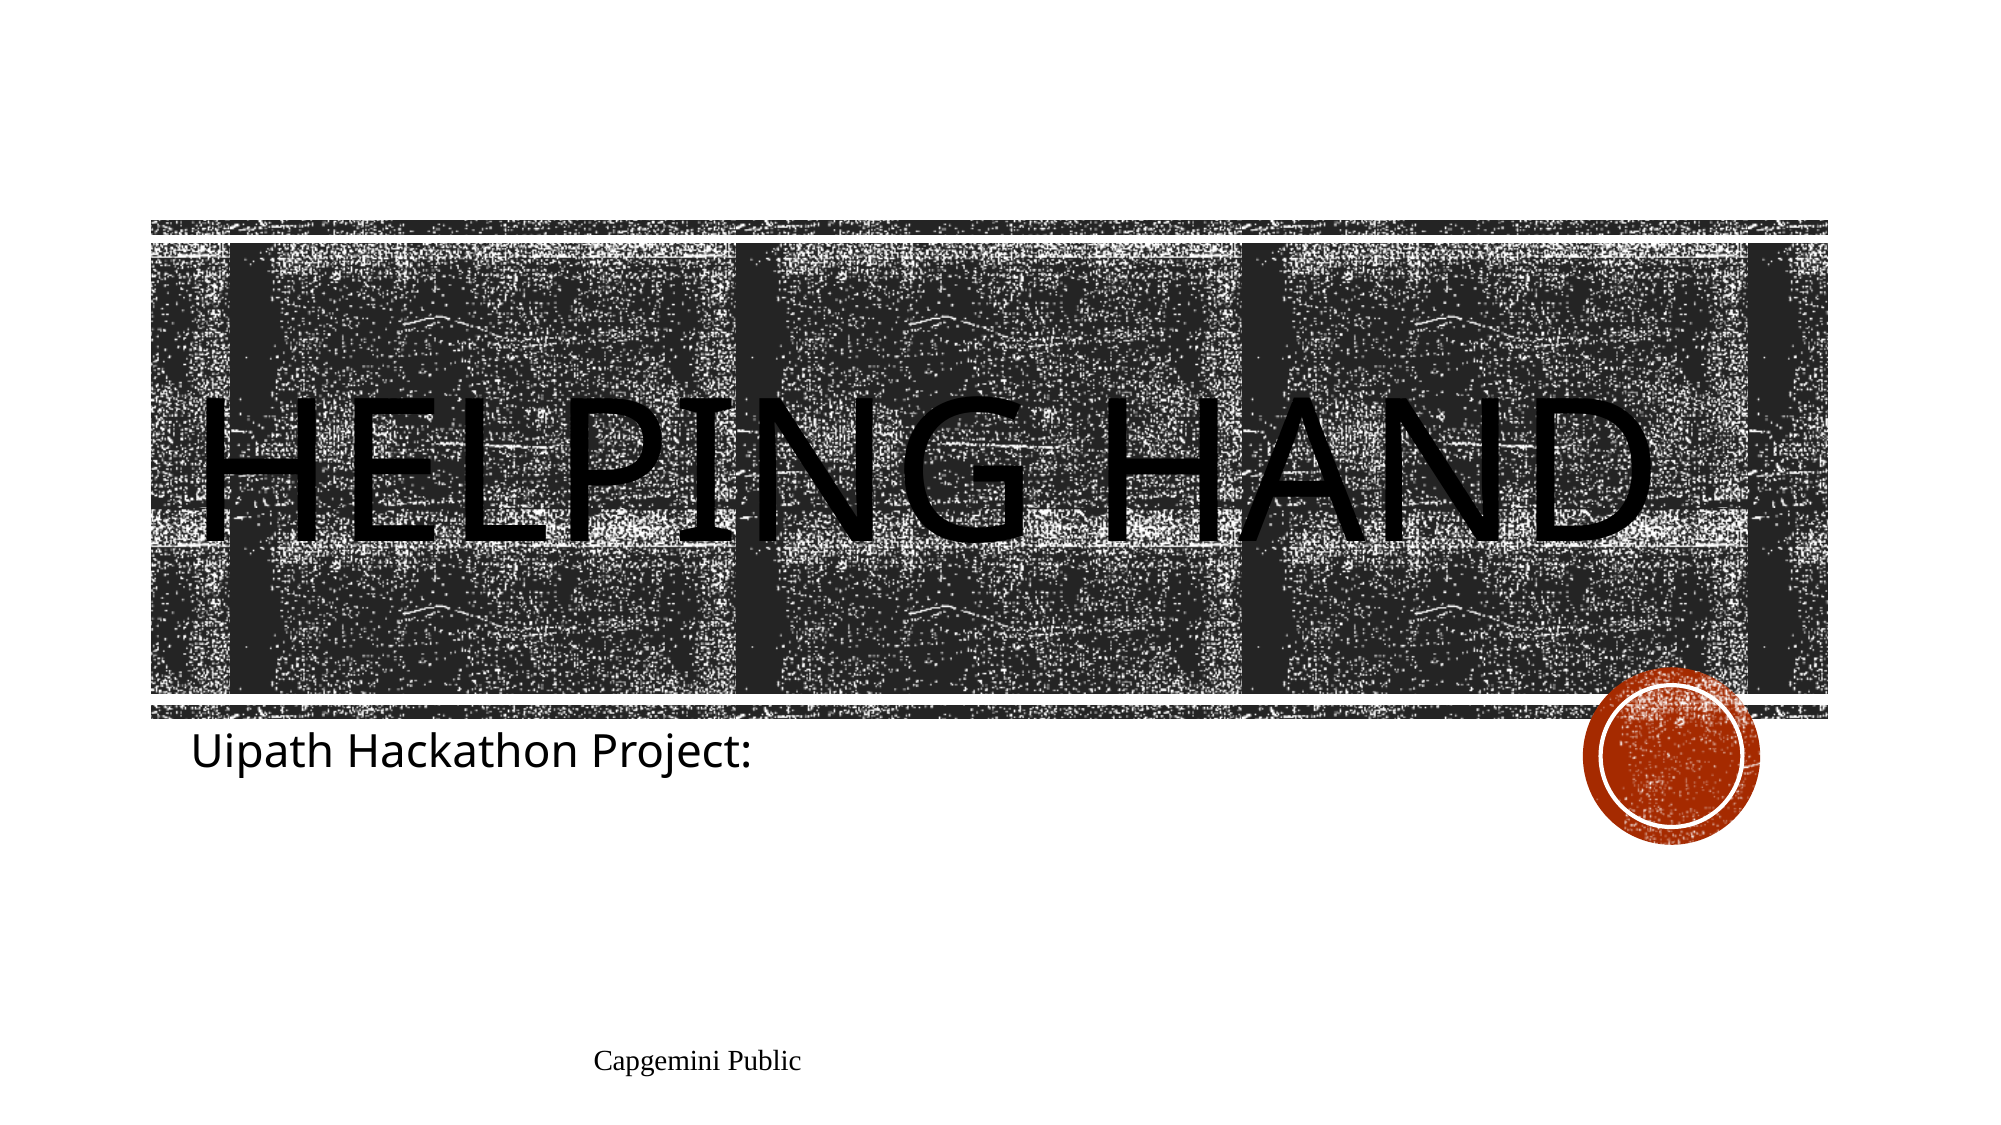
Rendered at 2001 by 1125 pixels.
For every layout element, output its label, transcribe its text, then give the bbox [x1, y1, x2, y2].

footer Capgemini Public [178, 1028, 1217, 1089]
title HELPING HAND [172, 234, 1808, 733]
subtitle Uipath Hackathon Project: [175, 720, 1470, 896]
